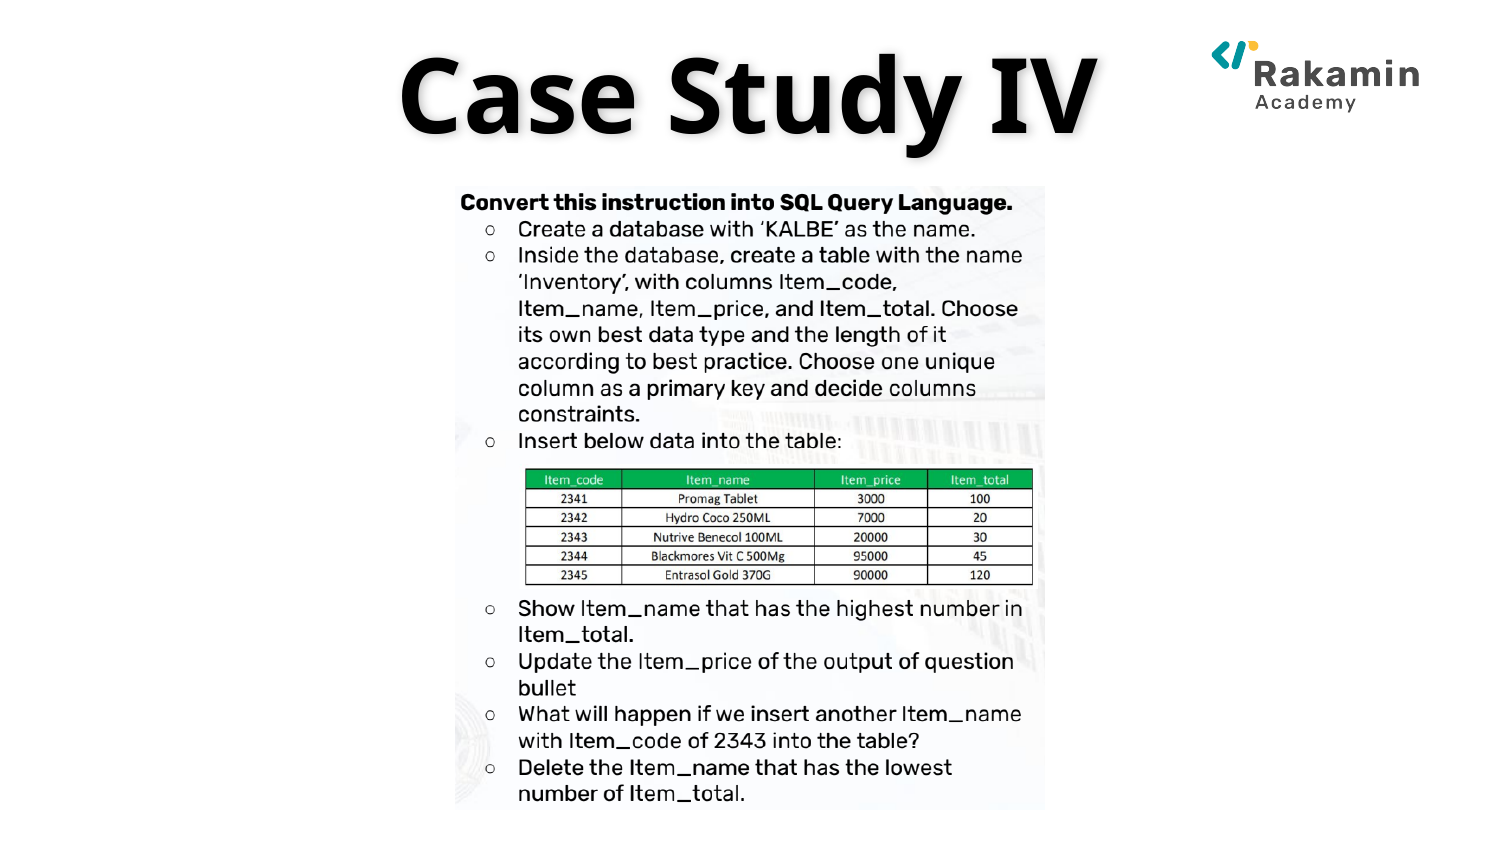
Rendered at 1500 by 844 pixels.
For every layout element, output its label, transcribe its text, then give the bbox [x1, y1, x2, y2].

picture [455, 186, 1045, 810]
picture [1200, 30, 1431, 120]
text_box Case Study IV [53, 14, 1442, 170]
